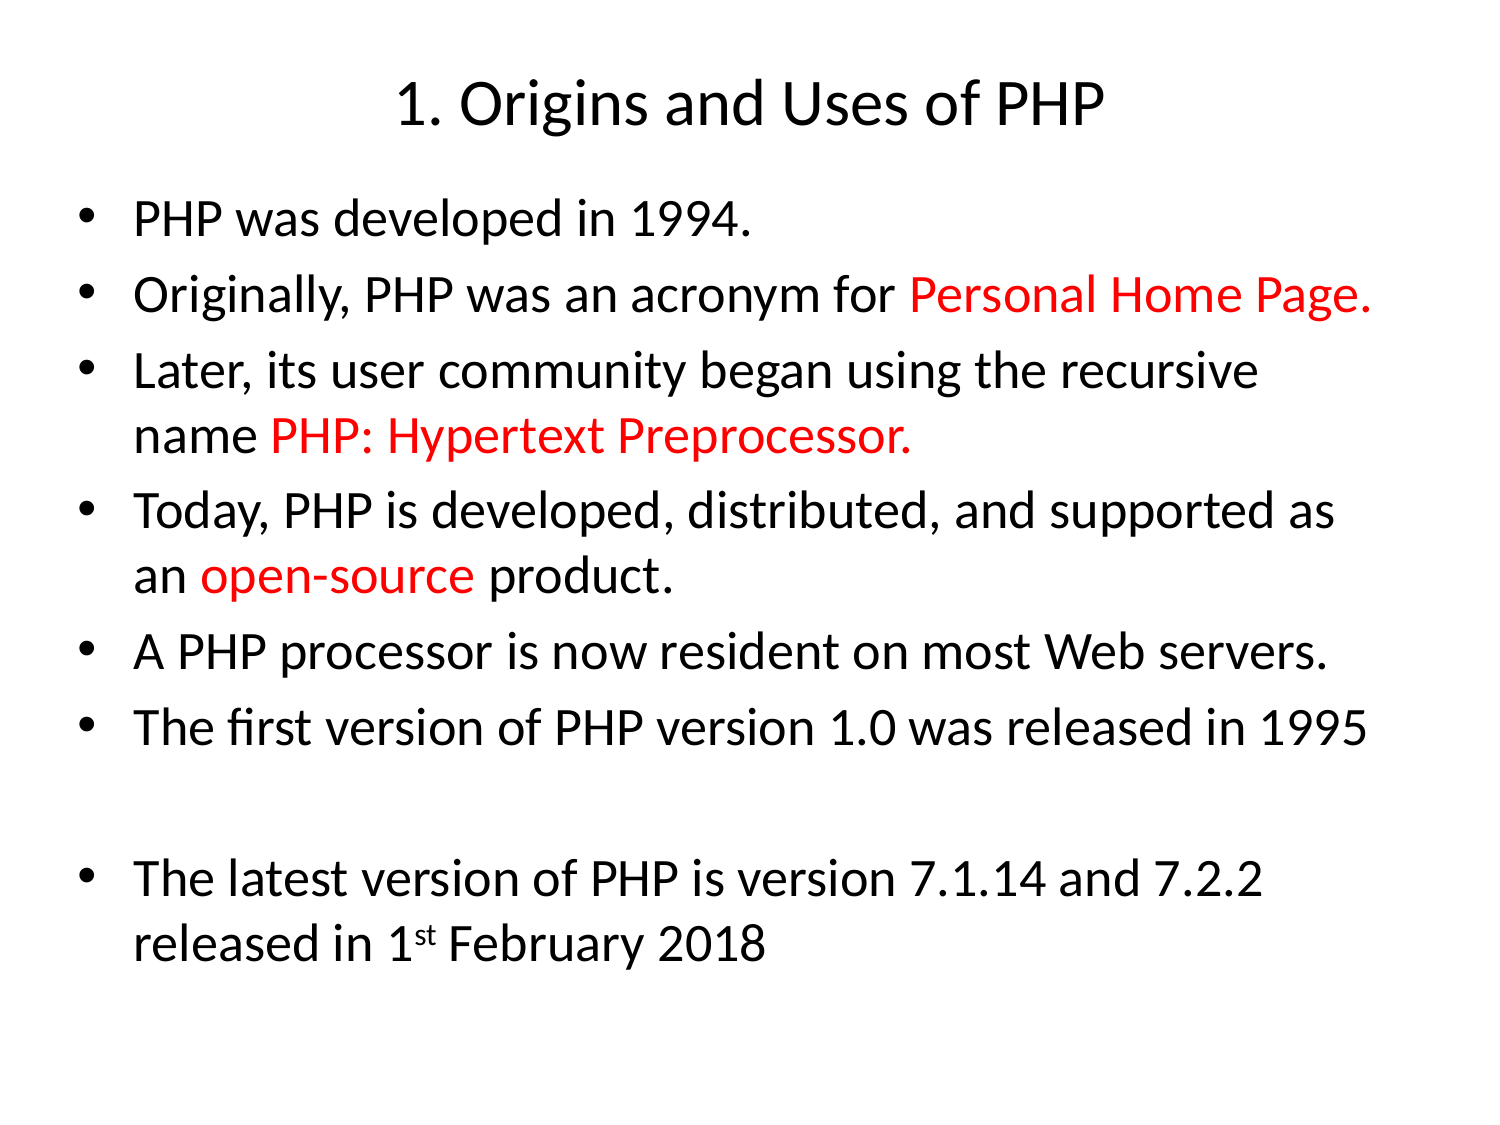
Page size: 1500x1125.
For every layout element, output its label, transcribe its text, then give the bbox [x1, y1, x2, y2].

list PHP was developed in 1994. Originally, PHP was an acronym for Personal Home Page. Later, its user community began using the recursive name PHP: Hypertext Preprocessor. Today, PHP is developed, distributed, and supported as an open-source product. A PHP processor is now resident on most Web servers. The first version of PHP version 1.0 was released in 1995 The latest version of PHP is version 7.1.14 and 7.2.2 released in 1st February 2018 [62, 174, 1413, 1025]
title 1. Origins and Uses of PHP [75, 4, 1425, 192]
